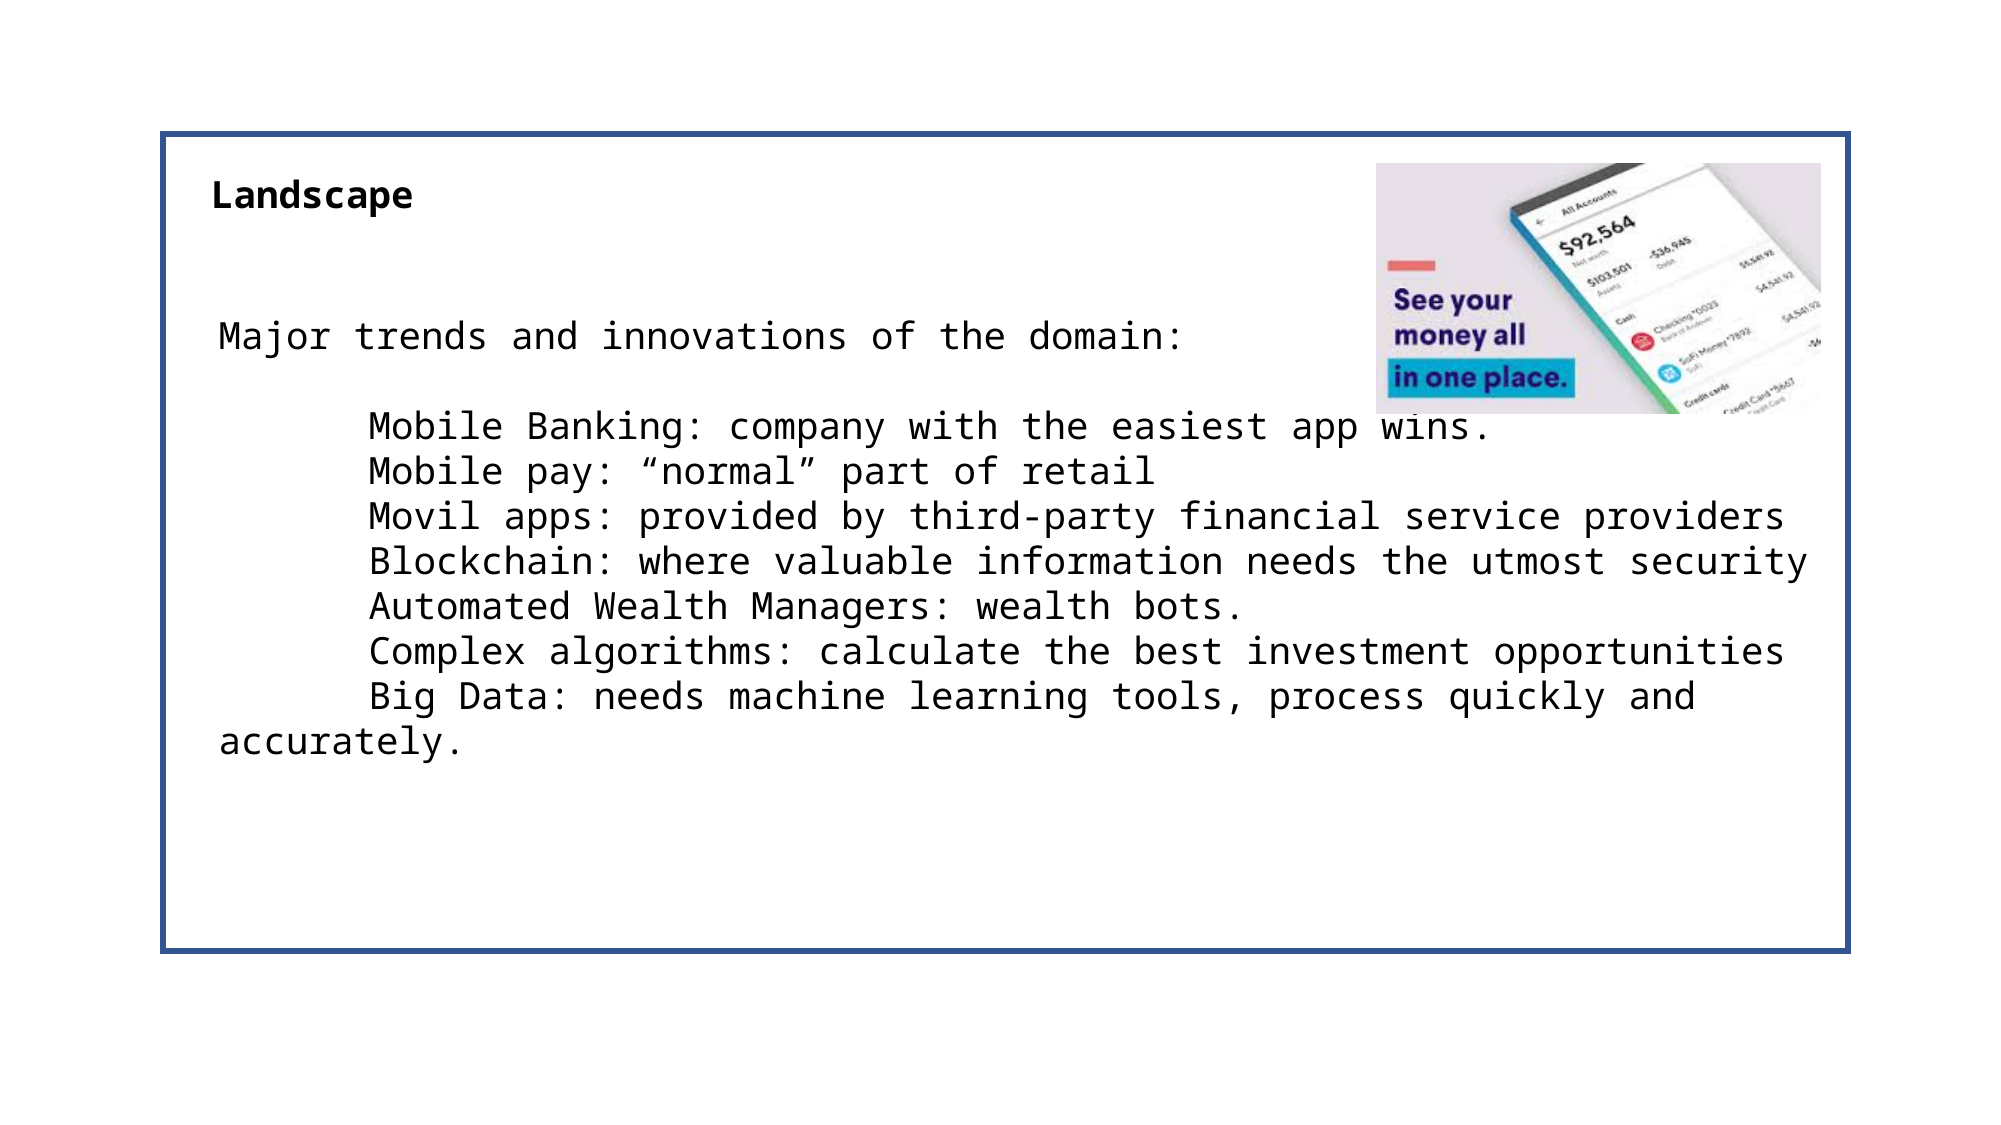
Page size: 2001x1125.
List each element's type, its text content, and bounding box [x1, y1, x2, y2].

picture [1376, 163, 1821, 414]
text_box Landscape [196, 163, 429, 224]
text_box [162, 133, 1849, 952]
text_box Major trends and innovations of the domain: Mobile Banking: company with the easiest app wins. Mobile pay: “normal” part of retail Movil apps: provided by third-party financial service providers Blockchain: where valuable information needs the utmost security Automated Wealth Managers: wealth bots. Complex algorithms: calculate the best investment opportunities Big Data: needs machine learning tools, process quickly and accurately. [203, 304, 1873, 860]
